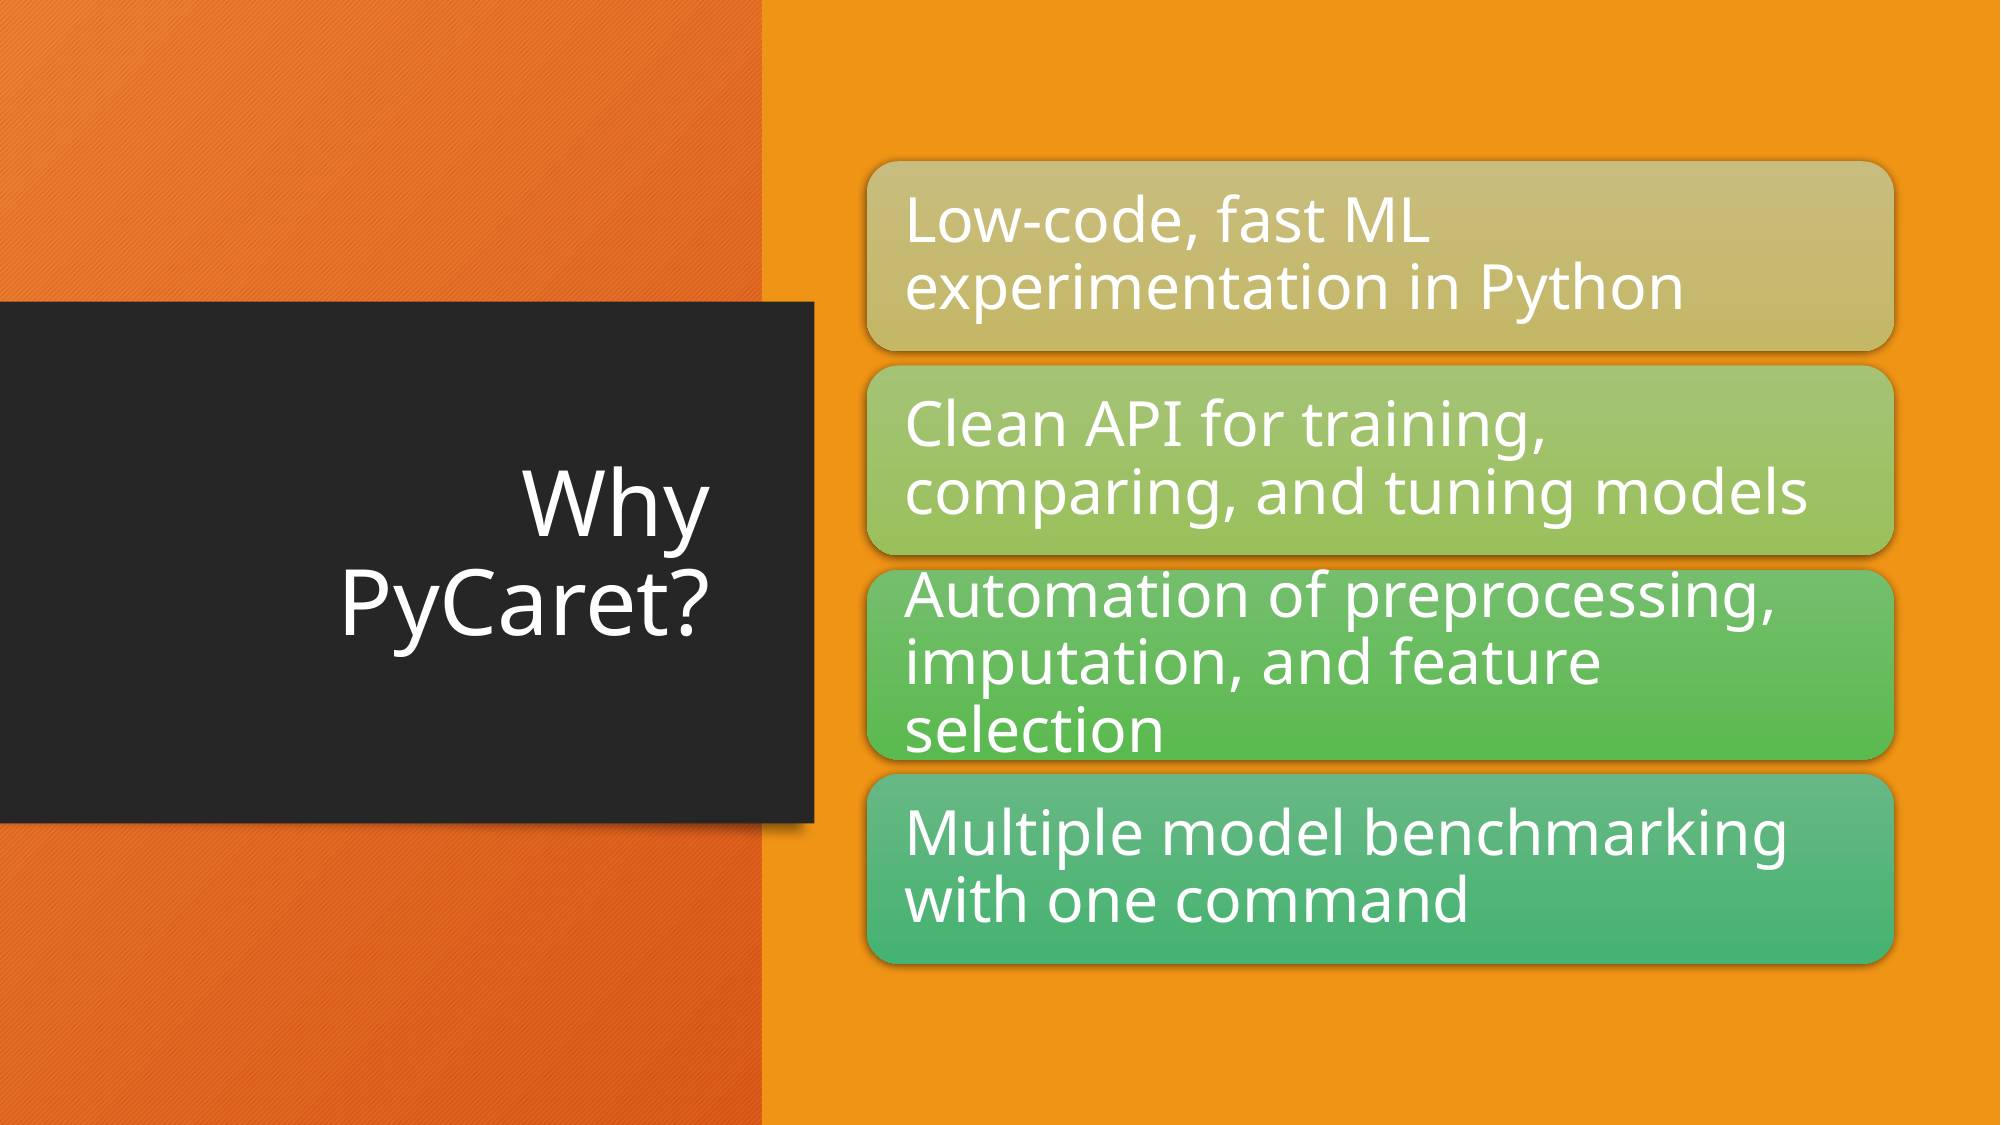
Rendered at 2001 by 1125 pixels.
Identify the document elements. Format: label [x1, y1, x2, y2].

list [866, 104, 1895, 1021]
picture [0, 0, 2000, 1125]
